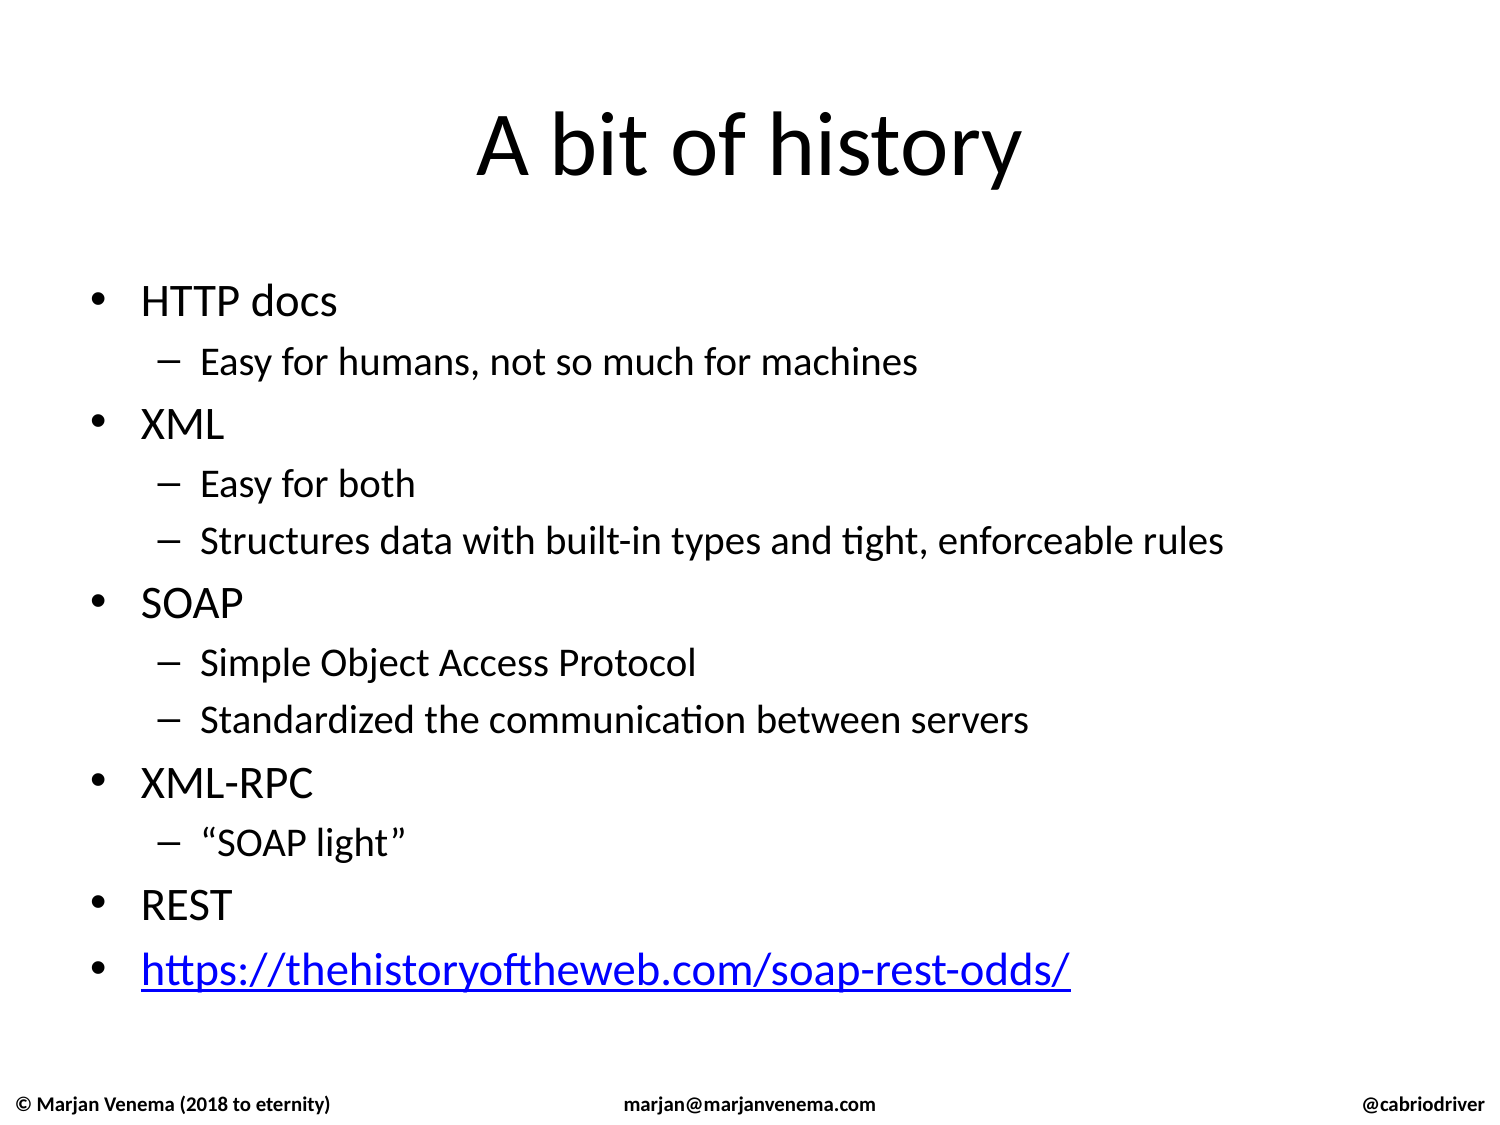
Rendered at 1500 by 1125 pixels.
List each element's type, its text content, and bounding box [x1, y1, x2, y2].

title A bit of history [75, 45, 1425, 233]
list HTTP docs Easy for humans, not so much for machines XML Easy for both Structures data with built-in types and tight, enforceable rules SOAP Simple Object Access Protocol Standardized the communication between servers XML-RPC “SOAP light” REST https://thehistoryoftheweb.com/soap-rest-odds/ [75, 262, 1425, 1005]
